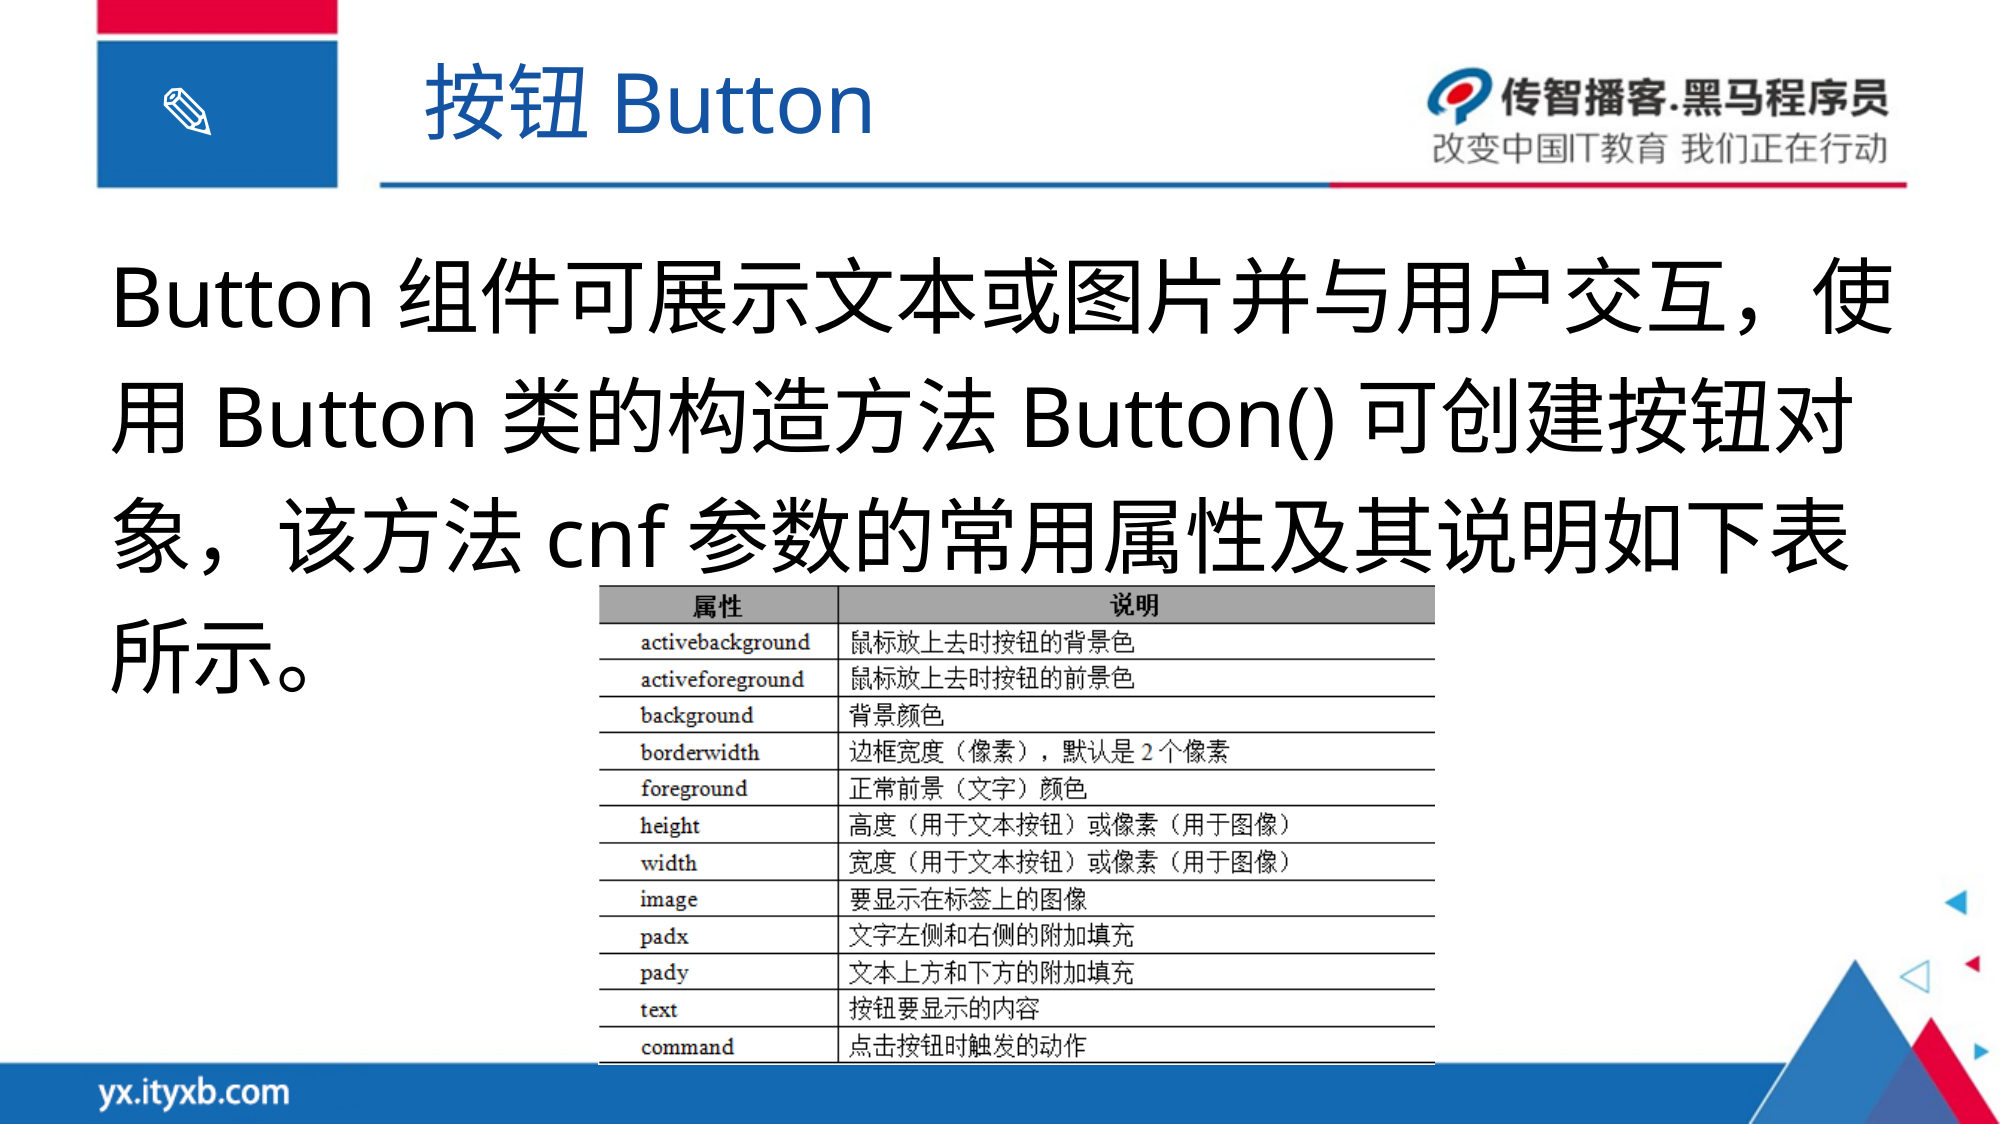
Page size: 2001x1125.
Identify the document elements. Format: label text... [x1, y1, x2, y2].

text_box Button组件可展示文本或图片并与用户交互，使用Button类的构造方法Button()可创建按钮对象，该方法cnf参数的常用属性及其说明如下表所示。 [94, 216, 1938, 712]
picture [0, 0, 2000, 1124]
text_box 按钮Button [409, 43, 1292, 158]
